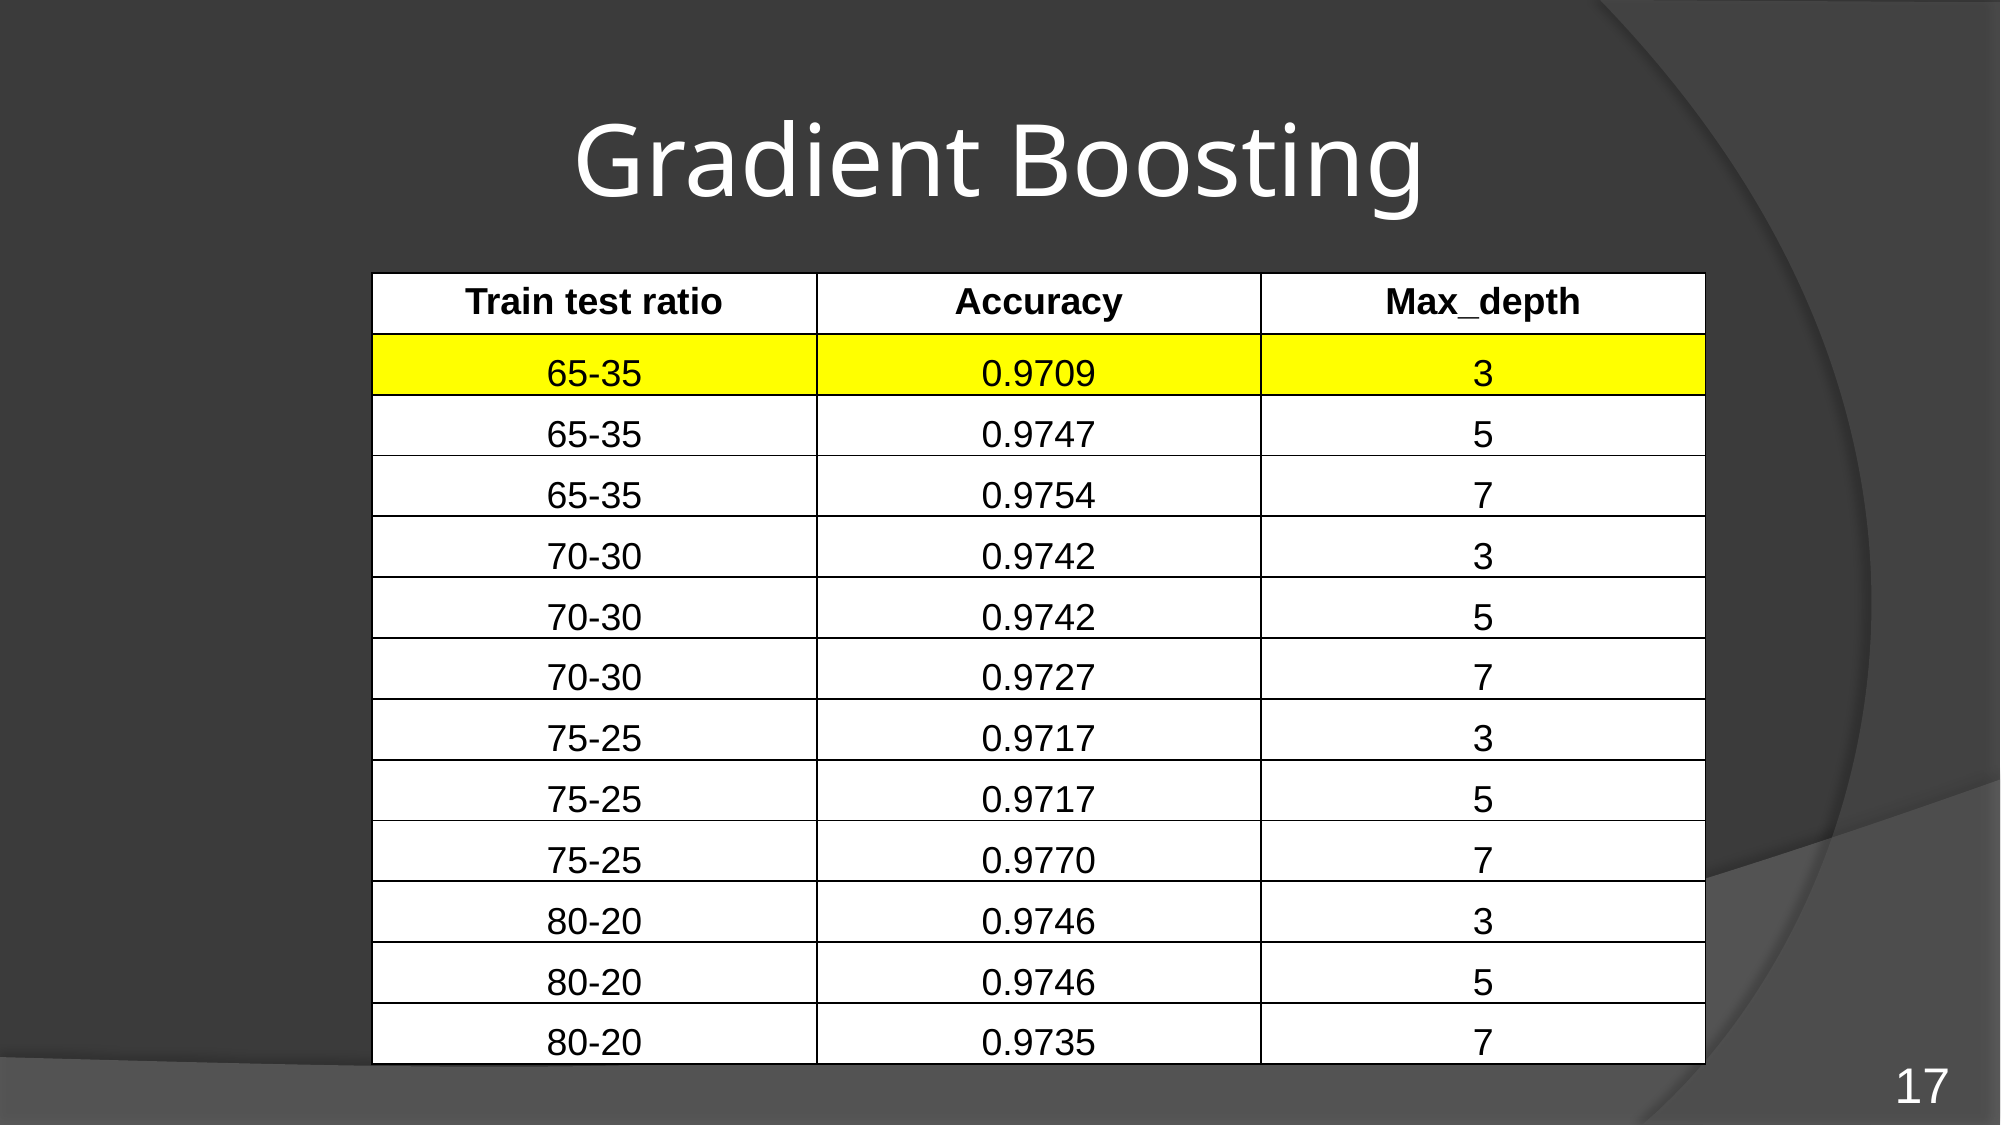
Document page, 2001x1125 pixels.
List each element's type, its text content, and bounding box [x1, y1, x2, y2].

table_cell 7 [1262, 639, 1705, 698]
table_cell 3 [1262, 517, 1705, 576]
table_cell 80-20 [373, 1004, 816, 1063]
slide_number 17 [1783, 1053, 1950, 1114]
table_cell 0.9709 [818, 335, 1260, 394]
table_cell 0.9747 [818, 396, 1260, 455]
table_cell 0.9742 [818, 578, 1260, 637]
table_cell 0.9746 [818, 943, 1260, 1002]
table_cell 3 [1262, 700, 1705, 759]
table_cell 7 [1262, 821, 1705, 880]
table_cell 0.9754 [818, 456, 1260, 515]
table_cell 5 [1262, 761, 1705, 820]
table_cell 75-25 [373, 821, 816, 880]
table_cell 70-30 [373, 517, 816, 576]
table_cell 7 [1262, 1004, 1705, 1063]
table_cell 80-20 [373, 943, 816, 1002]
table_cell 65-35 [373, 335, 816, 394]
table_cell 5 [1262, 396, 1705, 455]
table_cell 3 [1262, 882, 1705, 941]
table_cell 75-25 [373, 761, 816, 820]
table_cell 5 [1262, 578, 1705, 637]
table_cell 0.9735 [818, 1004, 1260, 1063]
table_cell 80-20 [373, 882, 816, 941]
table_header Max_depth [1262, 274, 1705, 333]
table_header Accuracy [818, 274, 1260, 333]
table_cell 0.9742 [818, 517, 1260, 576]
table_cell 70-30 [373, 578, 816, 637]
table_cell 0.9717 [818, 761, 1260, 820]
table_cell 0.9727 [818, 639, 1260, 698]
table_cell 3 [1262, 335, 1705, 394]
table_cell 7 [1262, 456, 1705, 515]
table_header Train test ratio [373, 274, 816, 333]
table_cell 65-35 [373, 396, 816, 455]
table_cell 0.9770 [818, 821, 1260, 880]
table_cell 5 [1262, 943, 1705, 1002]
table_cell 65-35 [373, 456, 816, 515]
table_cell 0.9746 [818, 882, 1260, 941]
table_cell 75-25 [373, 700, 816, 759]
table_cell 0.9717 [818, 700, 1260, 759]
table_cell 70-30 [373, 639, 816, 698]
text_box Gradient Boosting [0, 89, 2000, 225]
